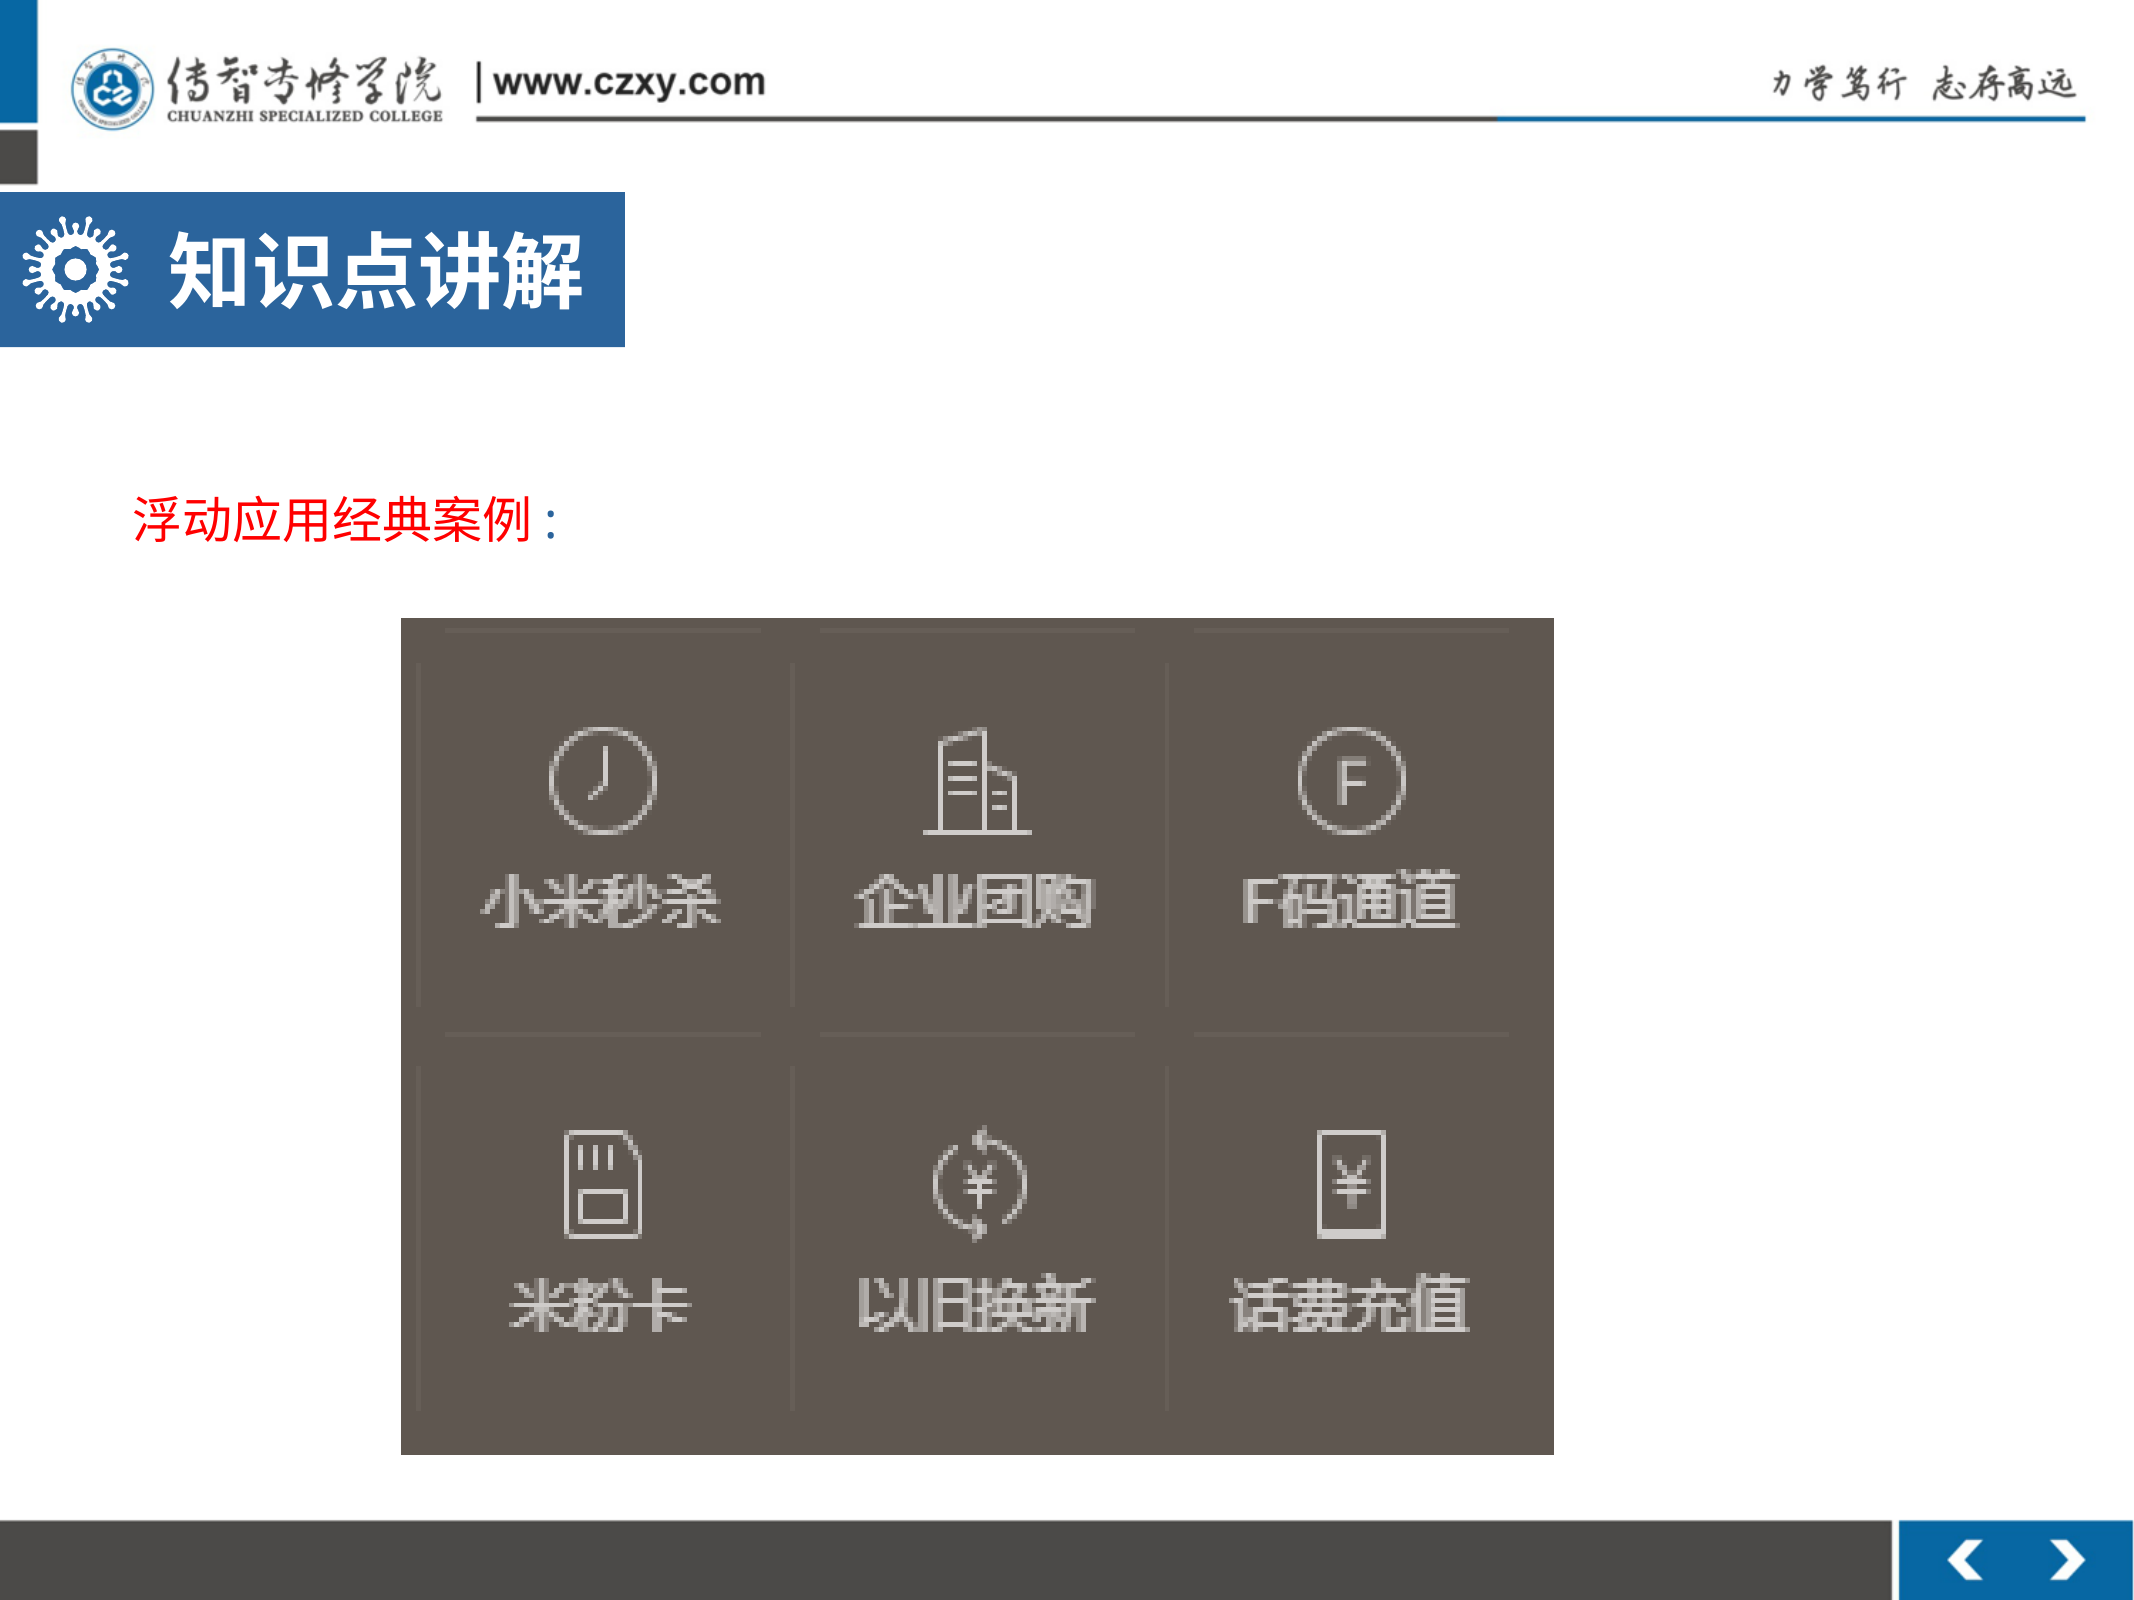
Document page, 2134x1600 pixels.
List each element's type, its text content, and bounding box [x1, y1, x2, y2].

picture [0, 0, 2134, 1600]
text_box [0, 191, 626, 348]
text_box 浮动应用经典案例: [124, 450, 2036, 557]
